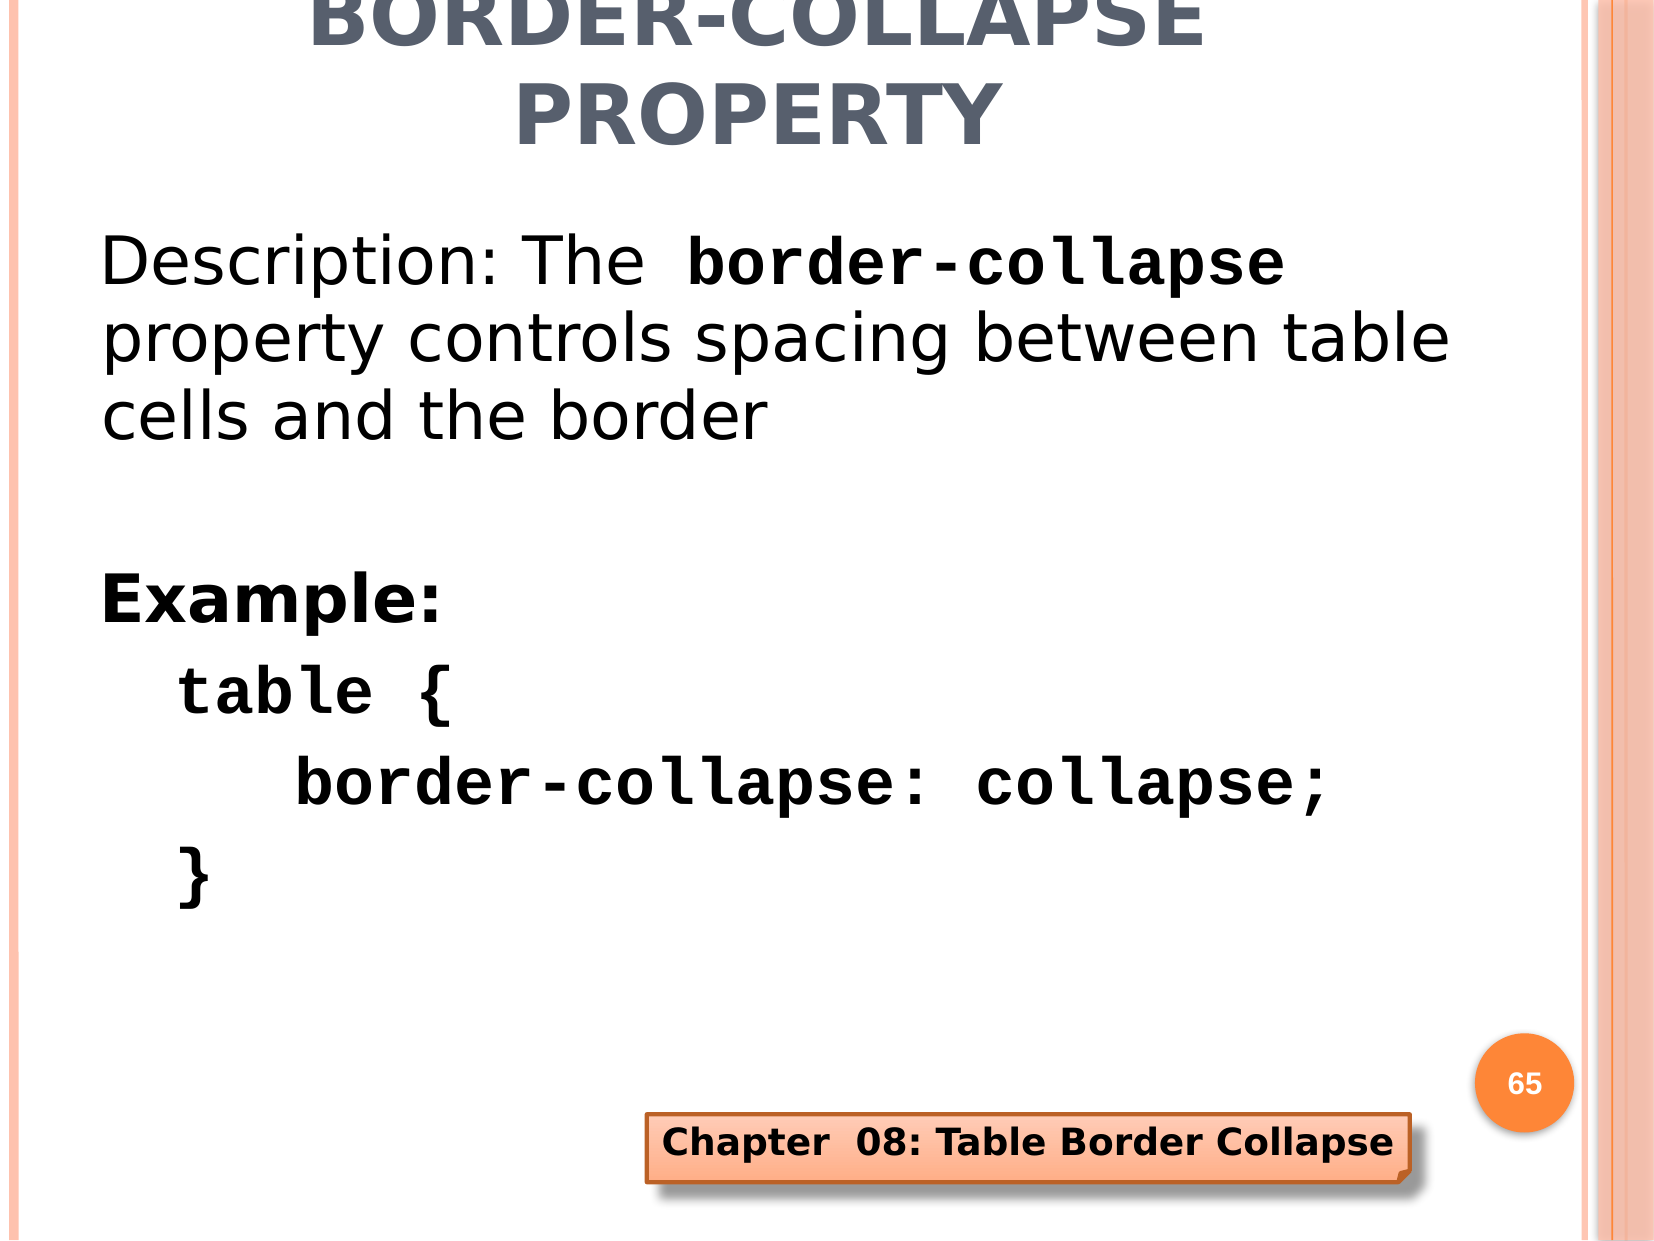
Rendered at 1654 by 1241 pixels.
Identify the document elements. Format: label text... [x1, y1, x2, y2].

title border-collapse Property [82, 49, 1434, 170]
slide_number 65 [1470, 1037, 1581, 1131]
text_box Chapter 08: Table Border Collapse [646, 1114, 1410, 1183]
list Description: The border-collapse property controls spacing between table cells and the border Example: table { border-collapse: collapse; } [82, 219, 1552, 1171]
